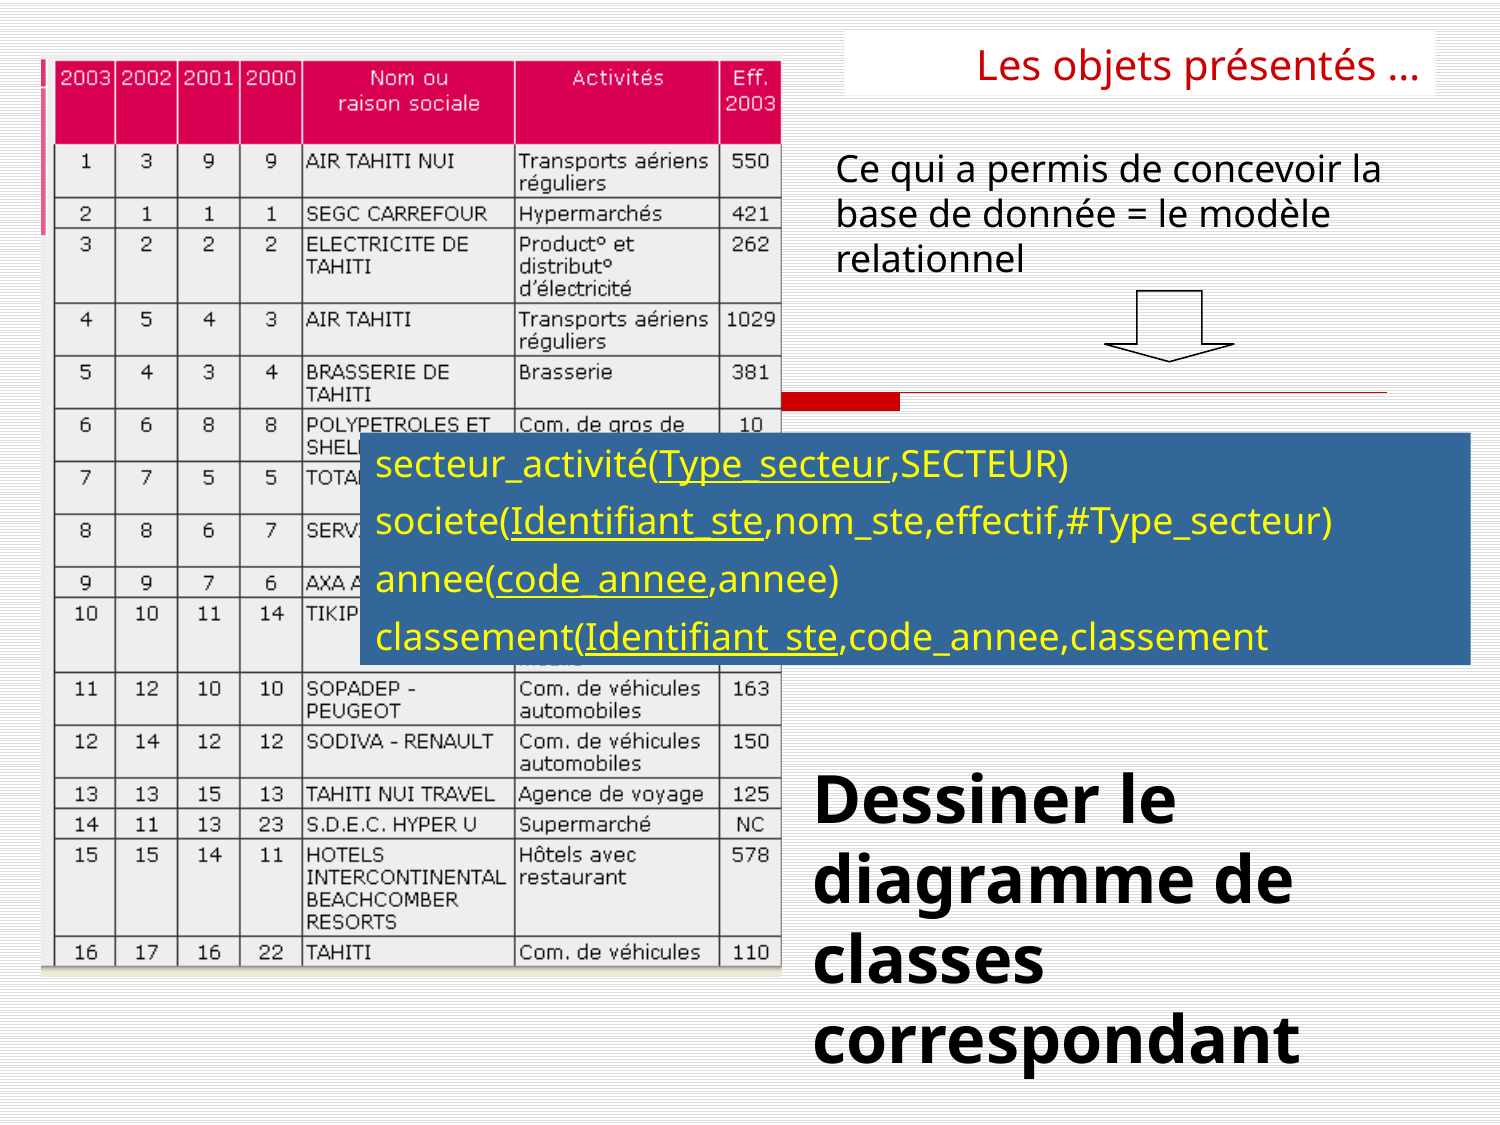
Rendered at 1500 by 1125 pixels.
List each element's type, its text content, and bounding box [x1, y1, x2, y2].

text_box [1104, 290, 1235, 362]
text_box Les objets présentés … [844, 31, 1436, 96]
text_box secteur_activité(Type_secteur,SECTEUR) societe(Identifiant_ste,nom_ste,effectif,#Type_secteur) annee(code_annee,annee) classement(Identifiant_ste,code_annee,classement [788, 432, 1471, 665]
text_box Ce qui a permis de concevoir la base de donnée = le modèle relationnel [820, 137, 1471, 287]
text_box Dessiner le diagramme de classes correspondant [797, 749, 1477, 1125]
picture [40, 54, 782, 977]
